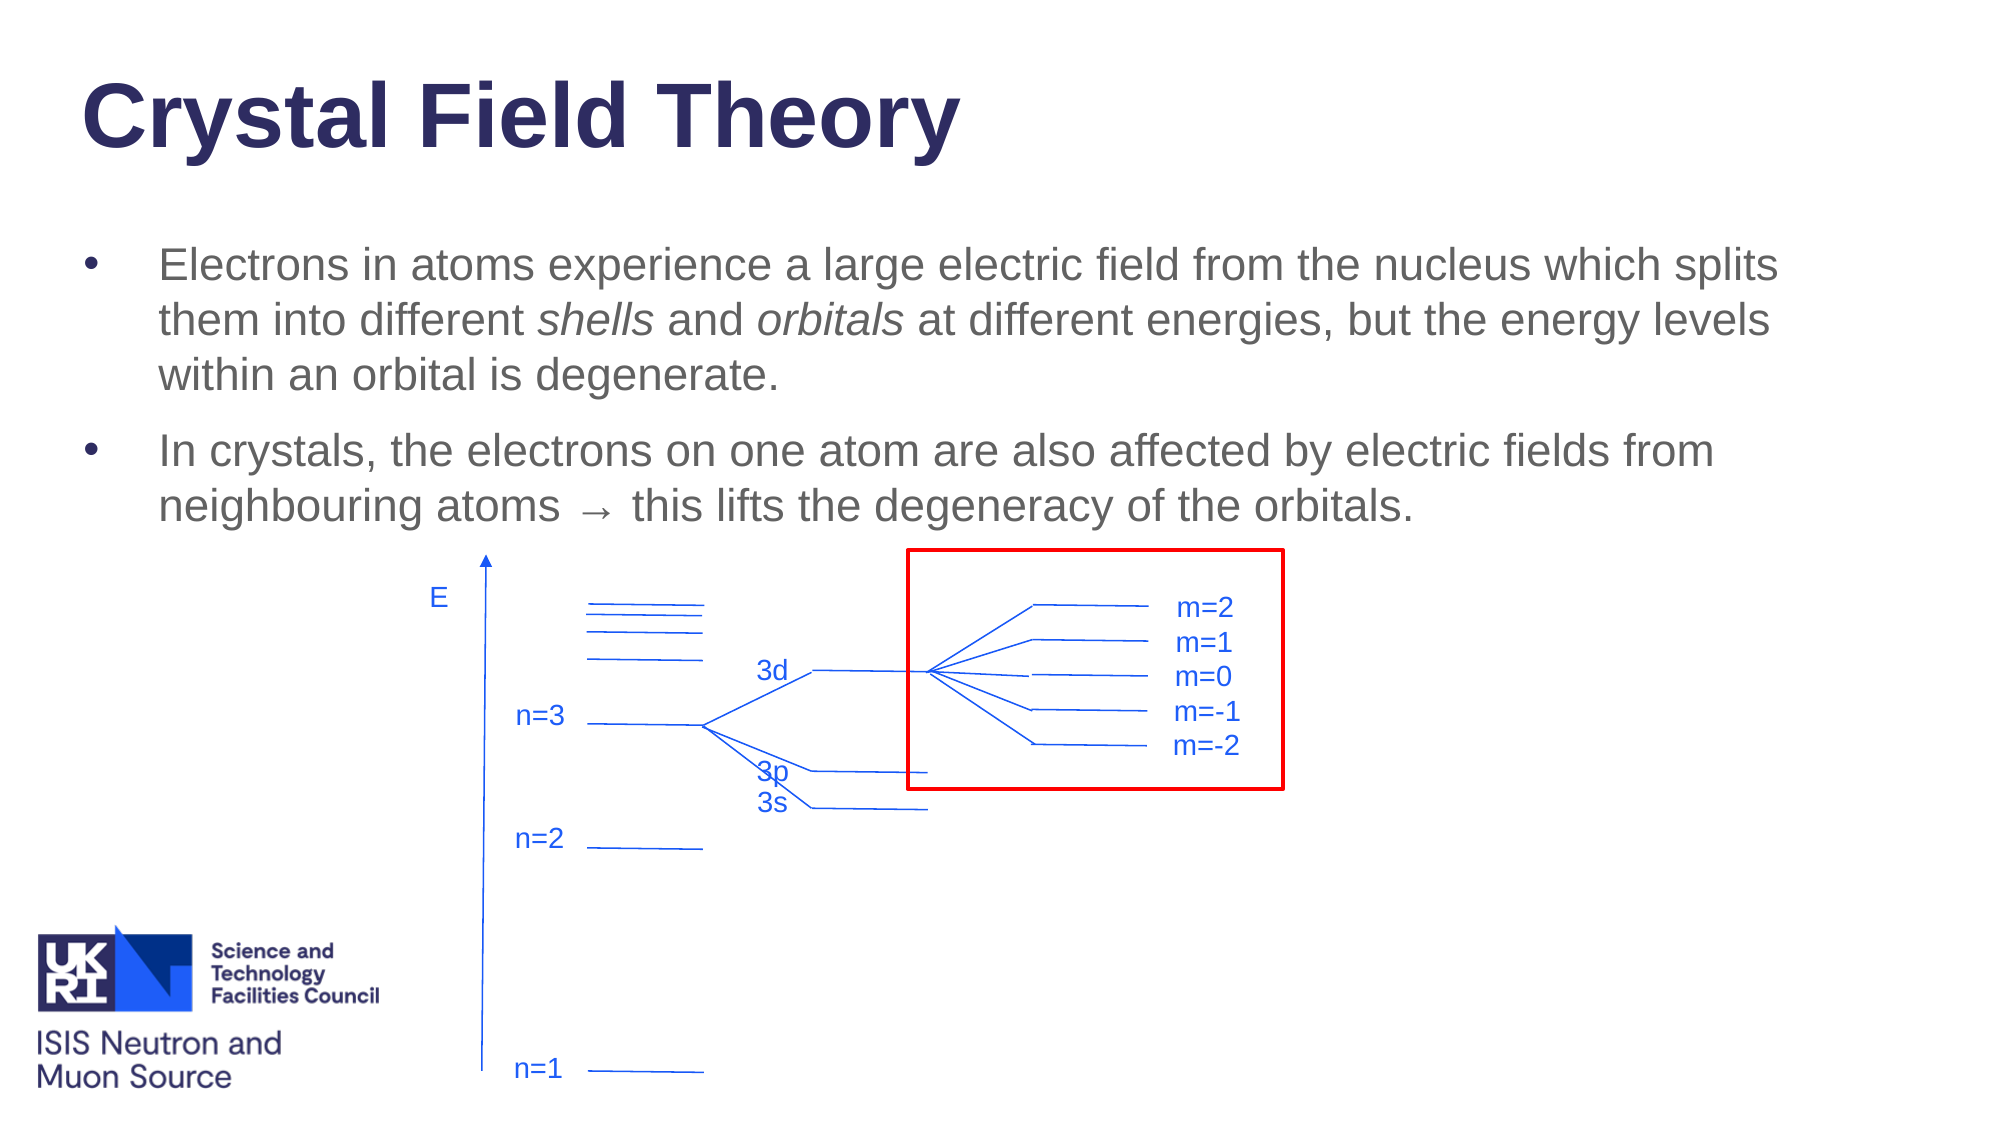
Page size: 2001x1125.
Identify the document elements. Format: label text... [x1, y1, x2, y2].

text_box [925, 581, 1257, 770]
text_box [414, 554, 705, 1093]
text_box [701, 643, 929, 827]
title Crystal Field Theory [66, 56, 1827, 180]
list Electrons in atoms experience a large electric field from the nucleus which splits them into different shells and orbitals at different energies, but the energy levels within an orbital is degenerate. In crystals, the electrons on one atom are also affected by electric fields from neighbouring atoms → this lifts the degeneracy of the orbitals. [68, 227, 1827, 887]
picture [15, 911, 402, 1111]
